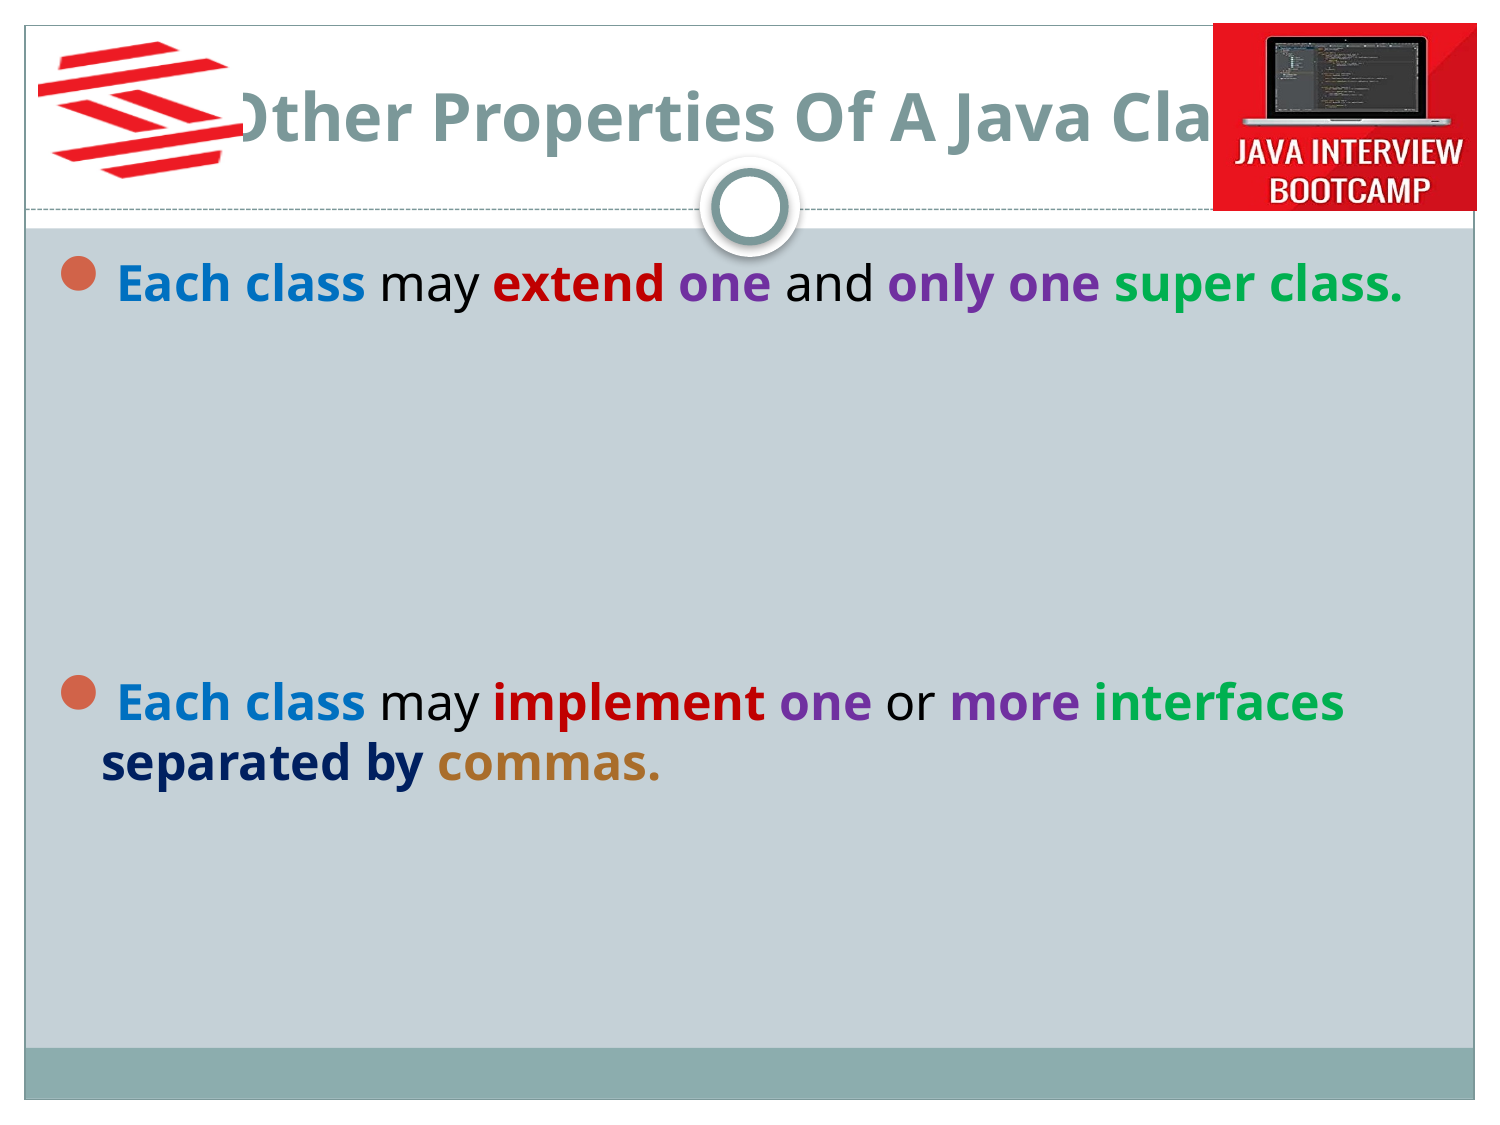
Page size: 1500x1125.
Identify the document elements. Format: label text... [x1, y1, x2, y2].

list Each class may extend one and only one super class. Each class may implement one or more interfaces separated by commas. [41, 243, 1471, 1125]
picture [1213, 23, 1477, 212]
title Other Properties Of A Java Class [237, 37, 1206, 162]
picture [37, 40, 243, 185]
